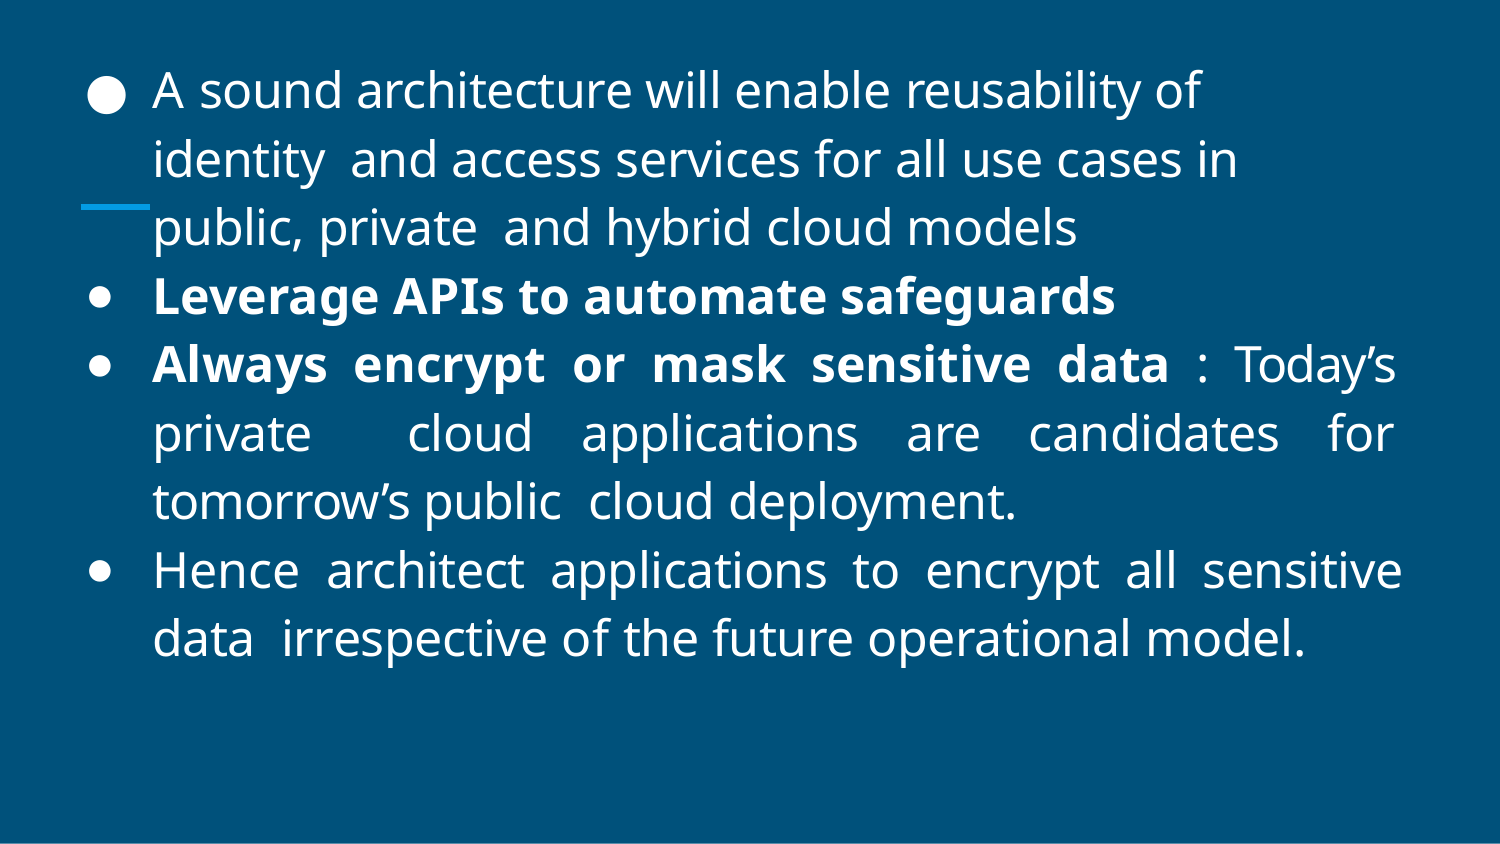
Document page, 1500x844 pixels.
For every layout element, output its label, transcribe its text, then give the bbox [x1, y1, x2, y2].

text_box A sound architecture will enable reusability of identity and access services for all use cases in public, private and hybrid cloud models Leverage APIs to automate safeguards Always encrypt or mask sensitive data : Today’s private cloud applications are candidates for tomorrow’s public cloud deployment. Hence architect applications to encrypt all sensitive data irrespective of the future operational model. [82, 48, 1404, 667]
